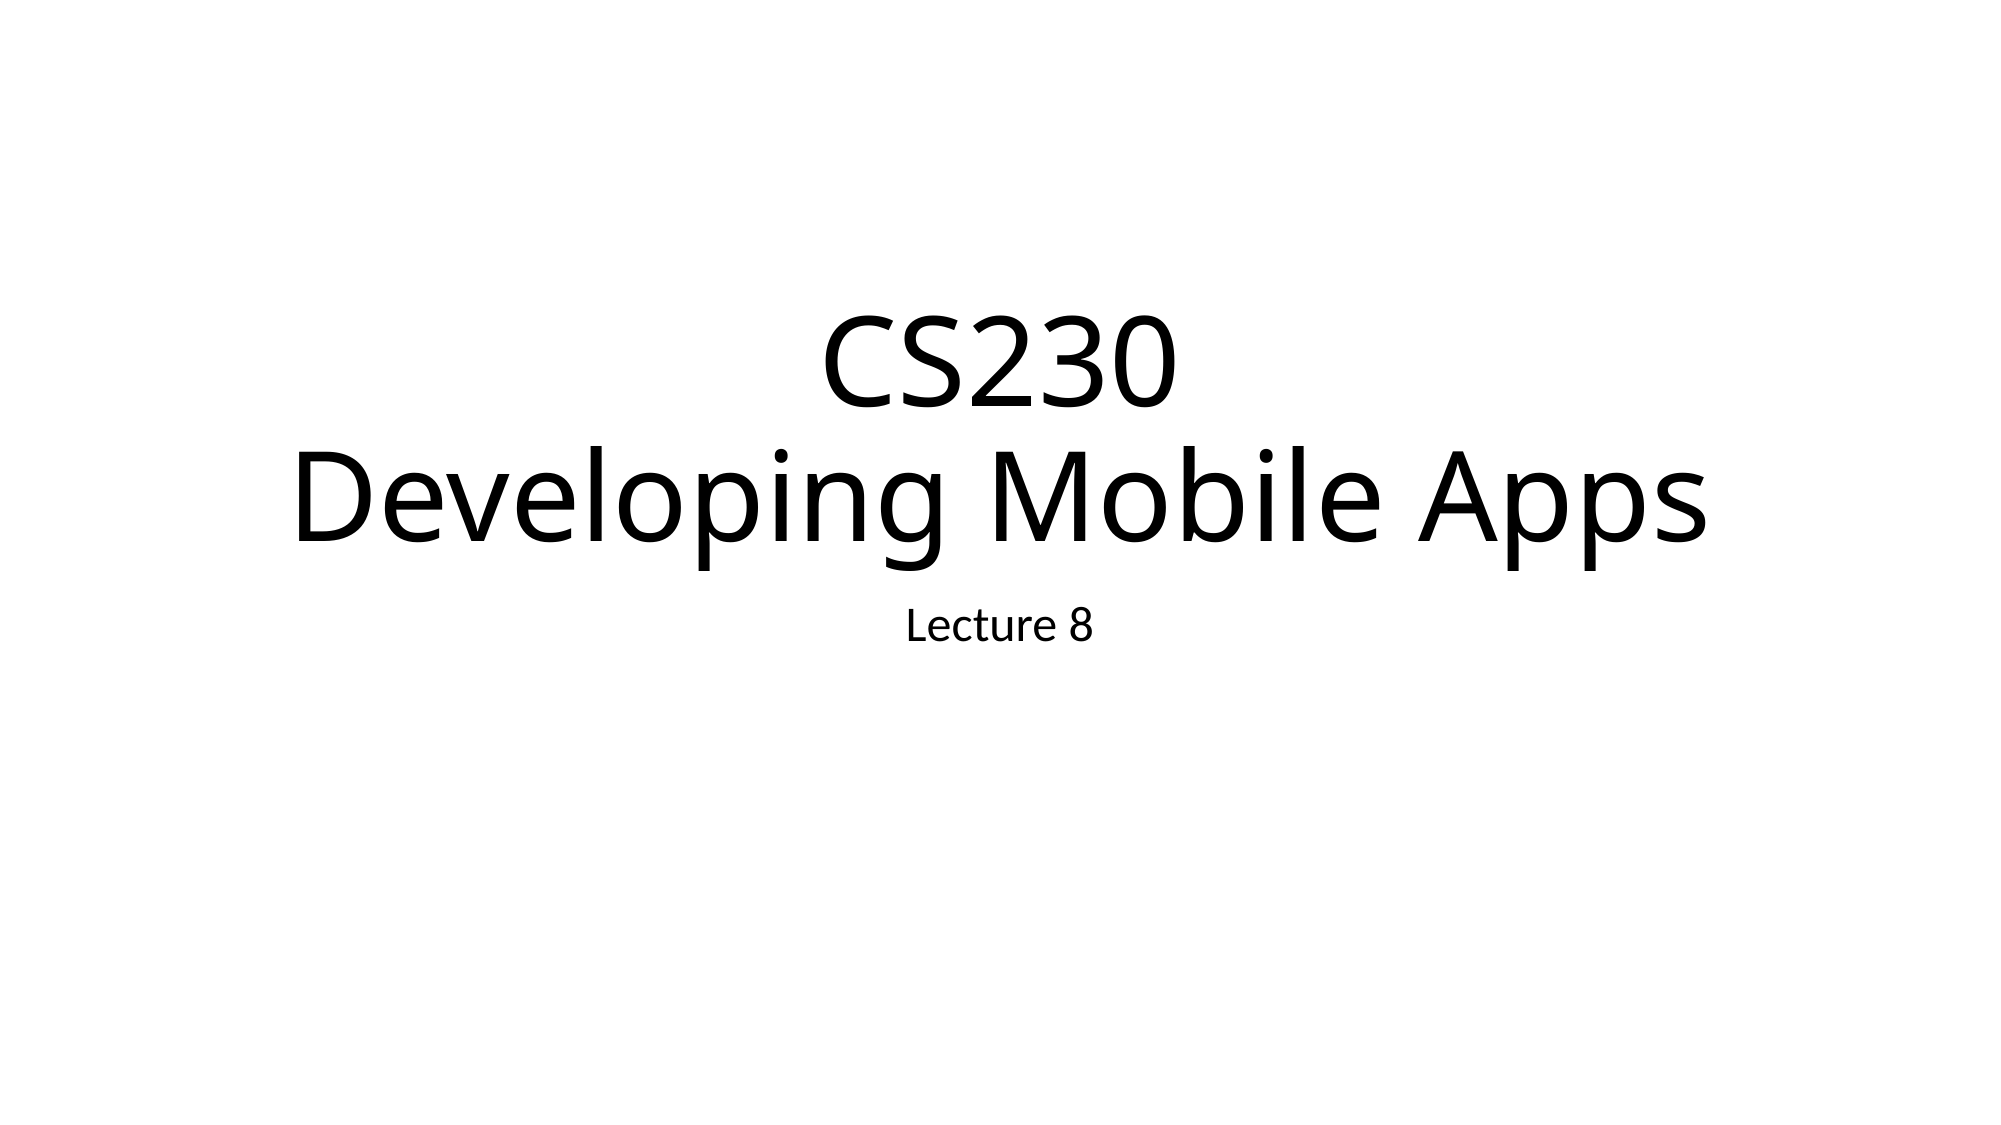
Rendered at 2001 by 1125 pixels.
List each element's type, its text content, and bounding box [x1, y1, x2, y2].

title CS230 Developing Mobile Apps [249, 184, 1750, 576]
subtitle Lecture 8 [249, 590, 1750, 863]
